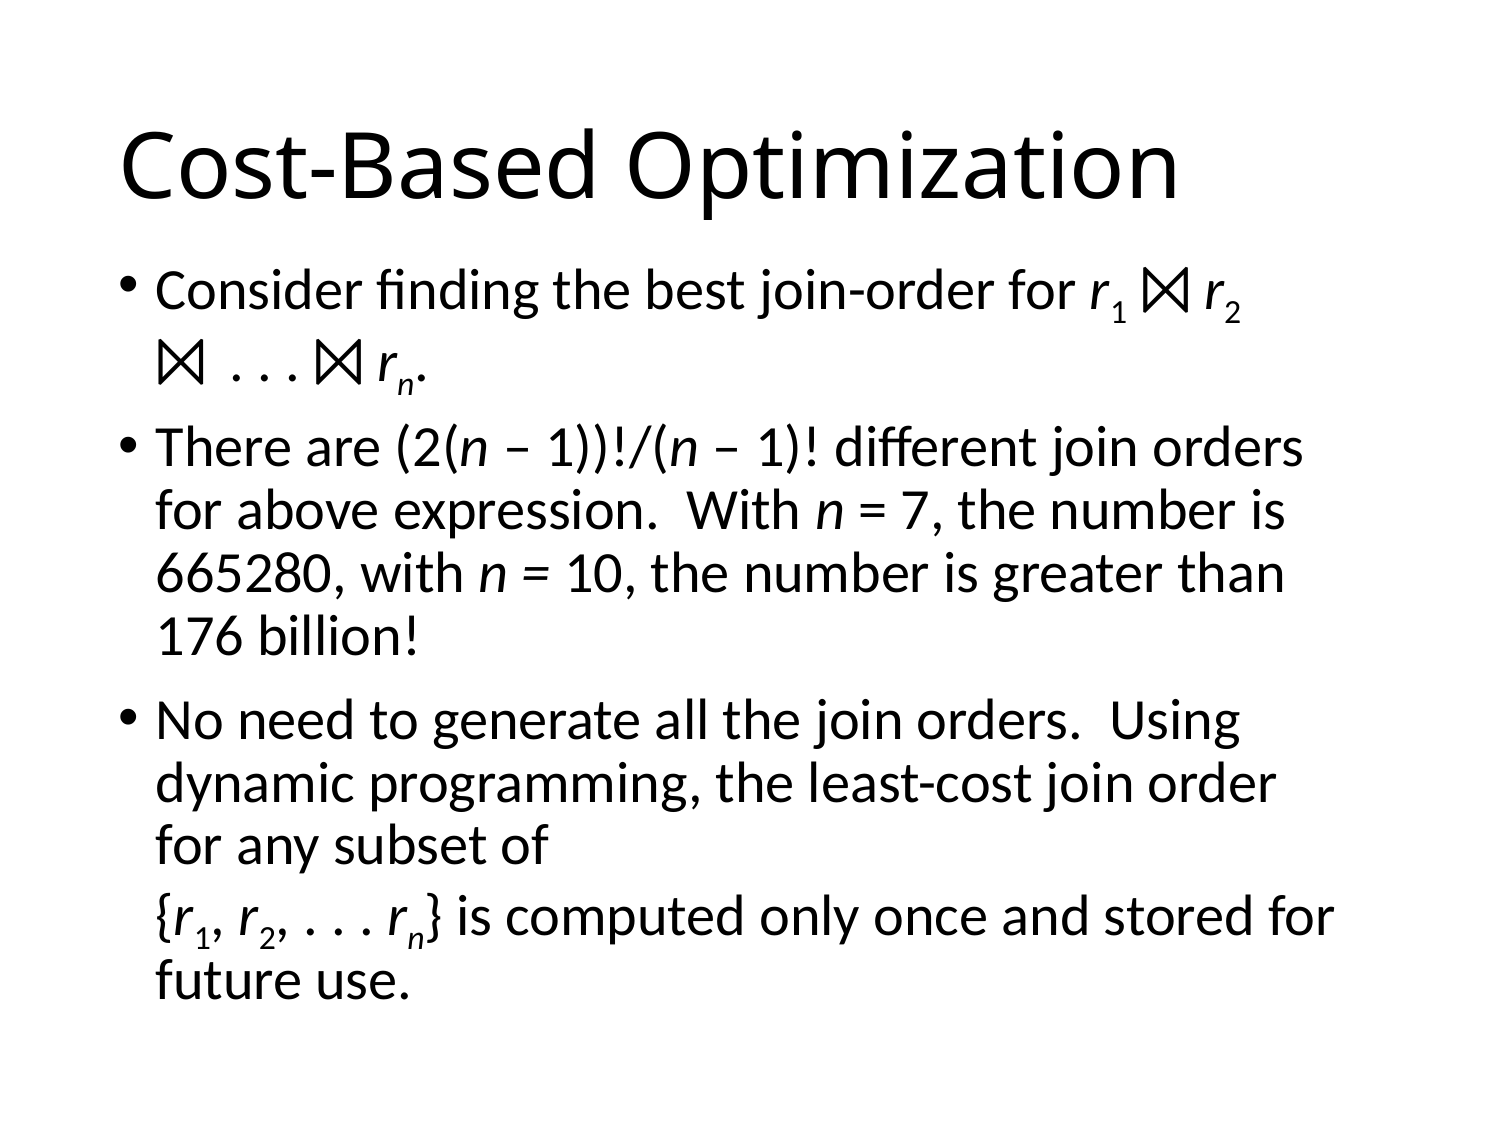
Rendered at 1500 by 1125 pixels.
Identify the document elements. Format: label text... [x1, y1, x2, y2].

list Consider finding the best join-order for r1 ⨝ r2 ⨝ . . . ⨝ rn. There are (2(n – 1))!/(n – 1)! different join orders for above expression. With n = 7, the number is 665280, with n = 10, the number is greater than 176 billion! No need to generate all the join orders. Using dynamic programming, the least-cost join order for any subset of {r1, r2, . . . rn} is computed only once and stored for future use. [103, 244, 1367, 1125]
title Cost-Based Optimization [103, 59, 1397, 278]
